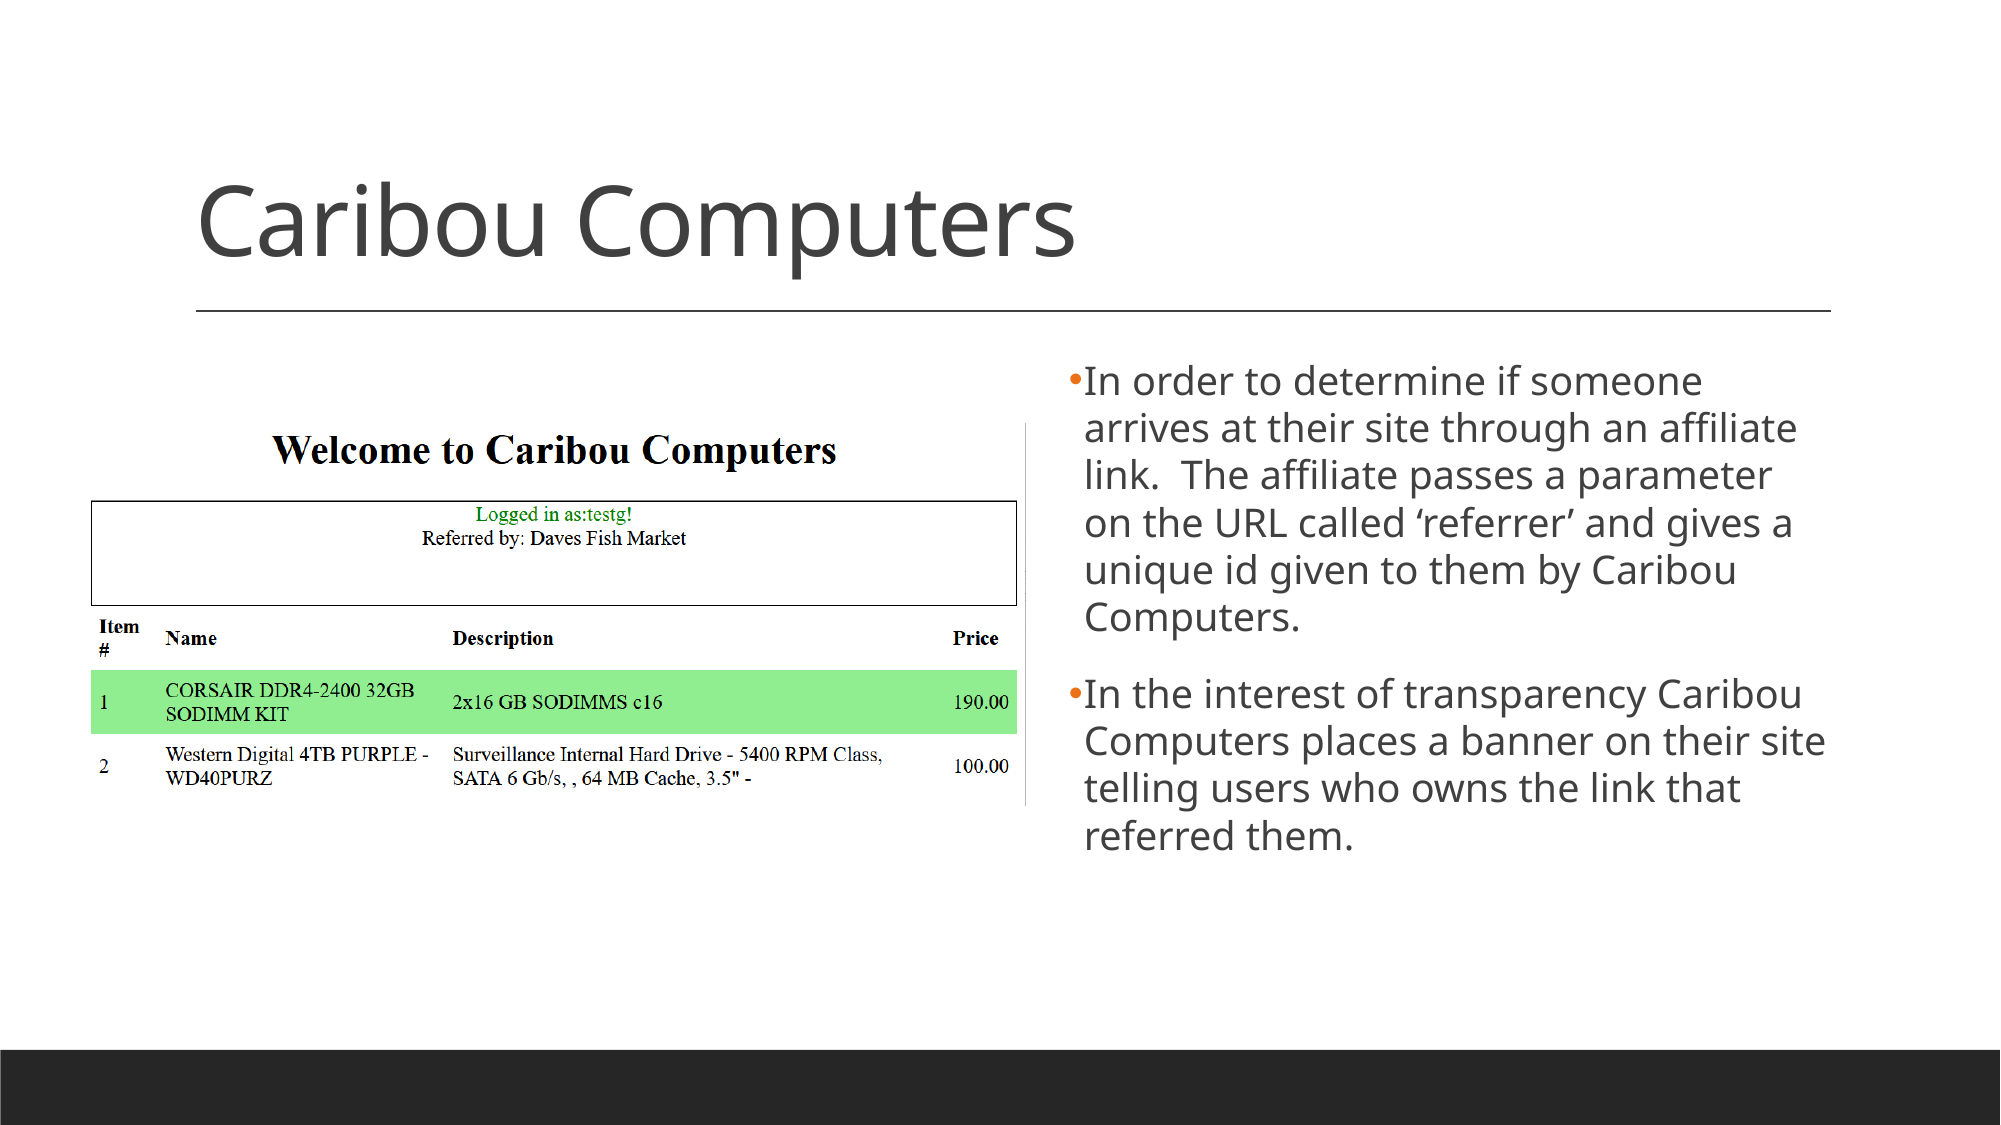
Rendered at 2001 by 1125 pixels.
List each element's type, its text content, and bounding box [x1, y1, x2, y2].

list In order to determine if someone arrives at their site through an affiliate link. The affiliate passes a parameter on the URL called ‘referrer’ and gives a unique id given to them by Caribou Computers. In the interest of transparency Caribou Computers places a banner on their site telling users who owns the link that referred them. [1068, 347, 1830, 963]
title Caribou Computers [180, 47, 1830, 285]
picture [87, 422, 1027, 806]
